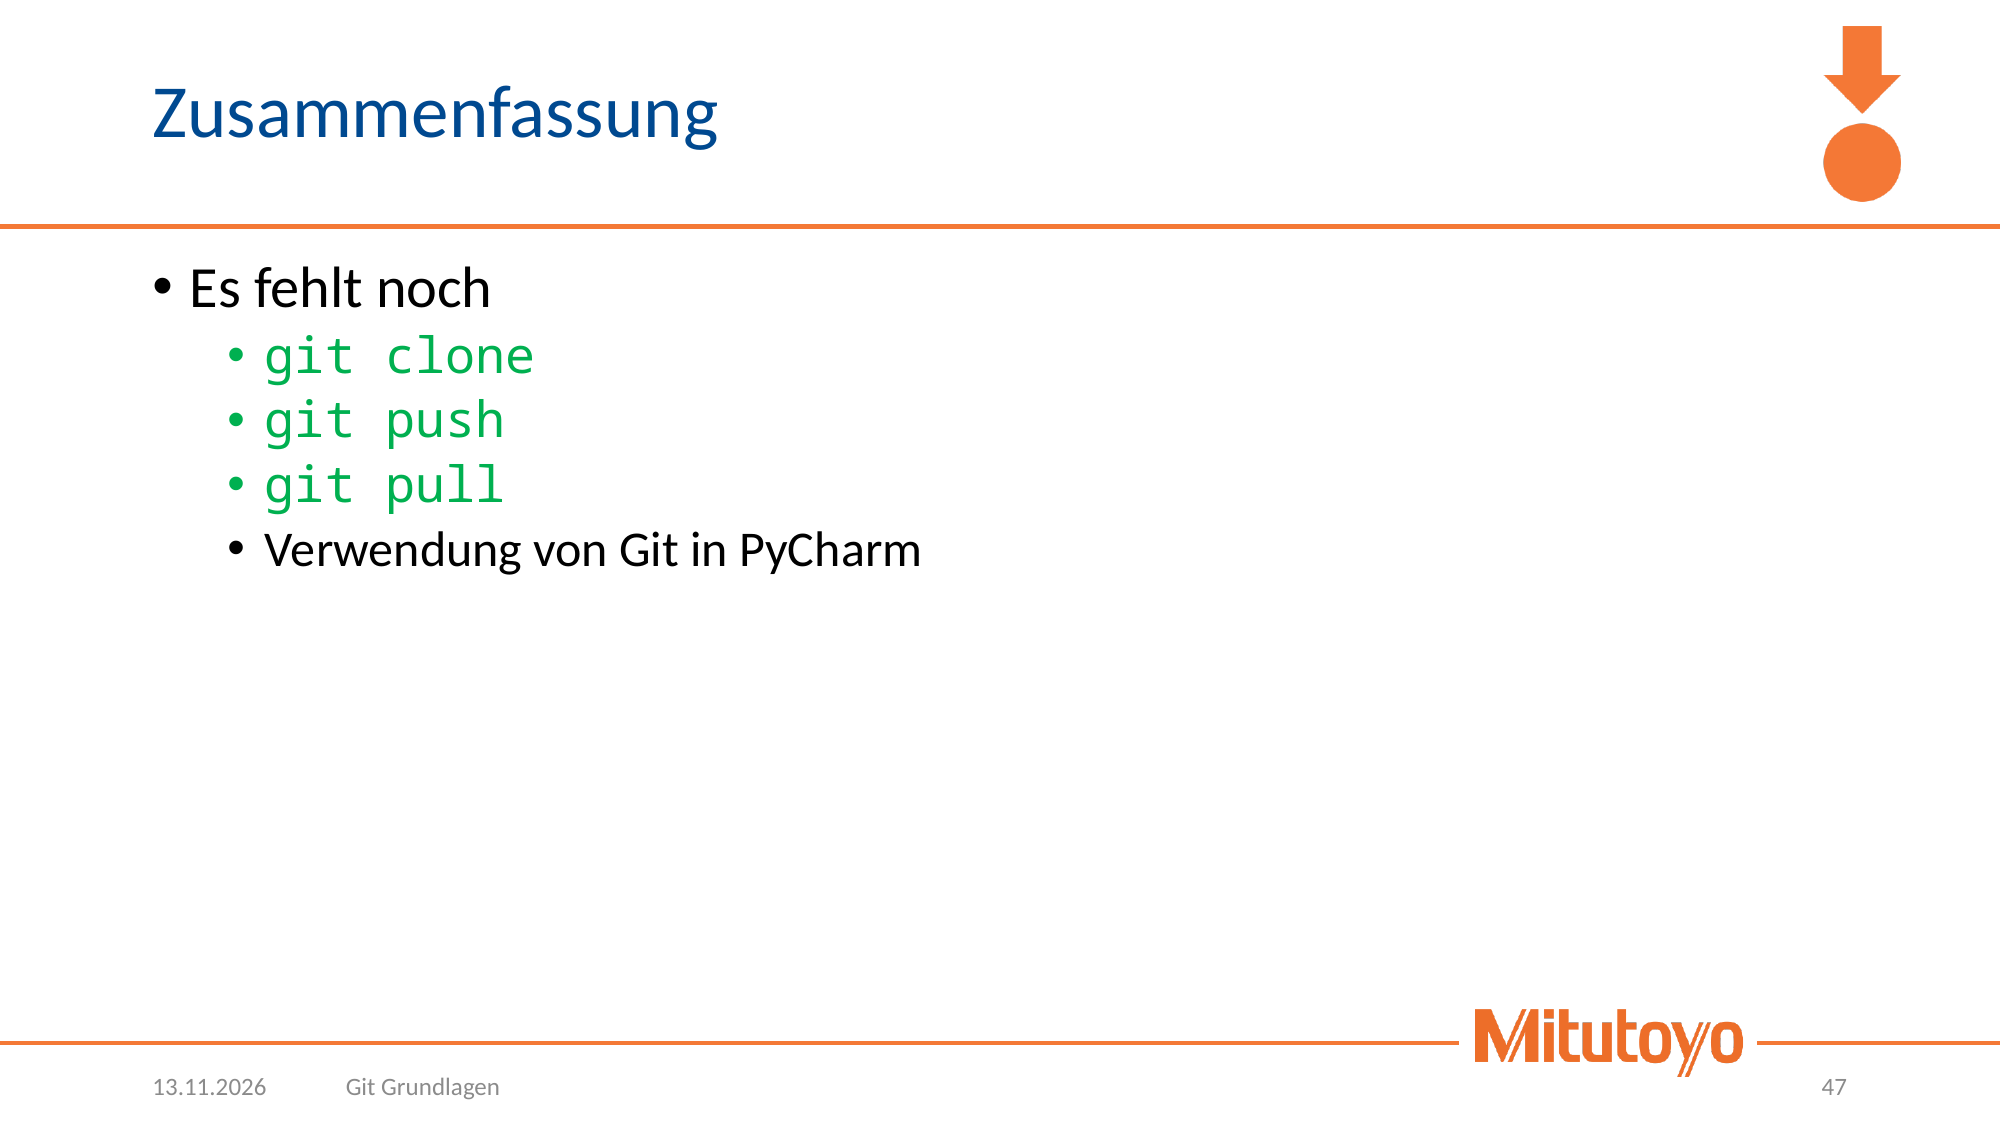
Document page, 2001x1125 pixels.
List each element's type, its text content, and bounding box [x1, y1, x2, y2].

footer Git Grundlagen [330, 1055, 1721, 1116]
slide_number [137, 1055, 313, 1116]
picture [1475, 1012, 1744, 1077]
slide_number 47 [1743, 1055, 1863, 1116]
title Zusammenfassung [137, 24, 1863, 203]
picture [1765, 16, 1959, 211]
list Es fehlt noch git clone git push git pull Verwendung von Git in PyCharm [137, 249, 1863, 1012]
